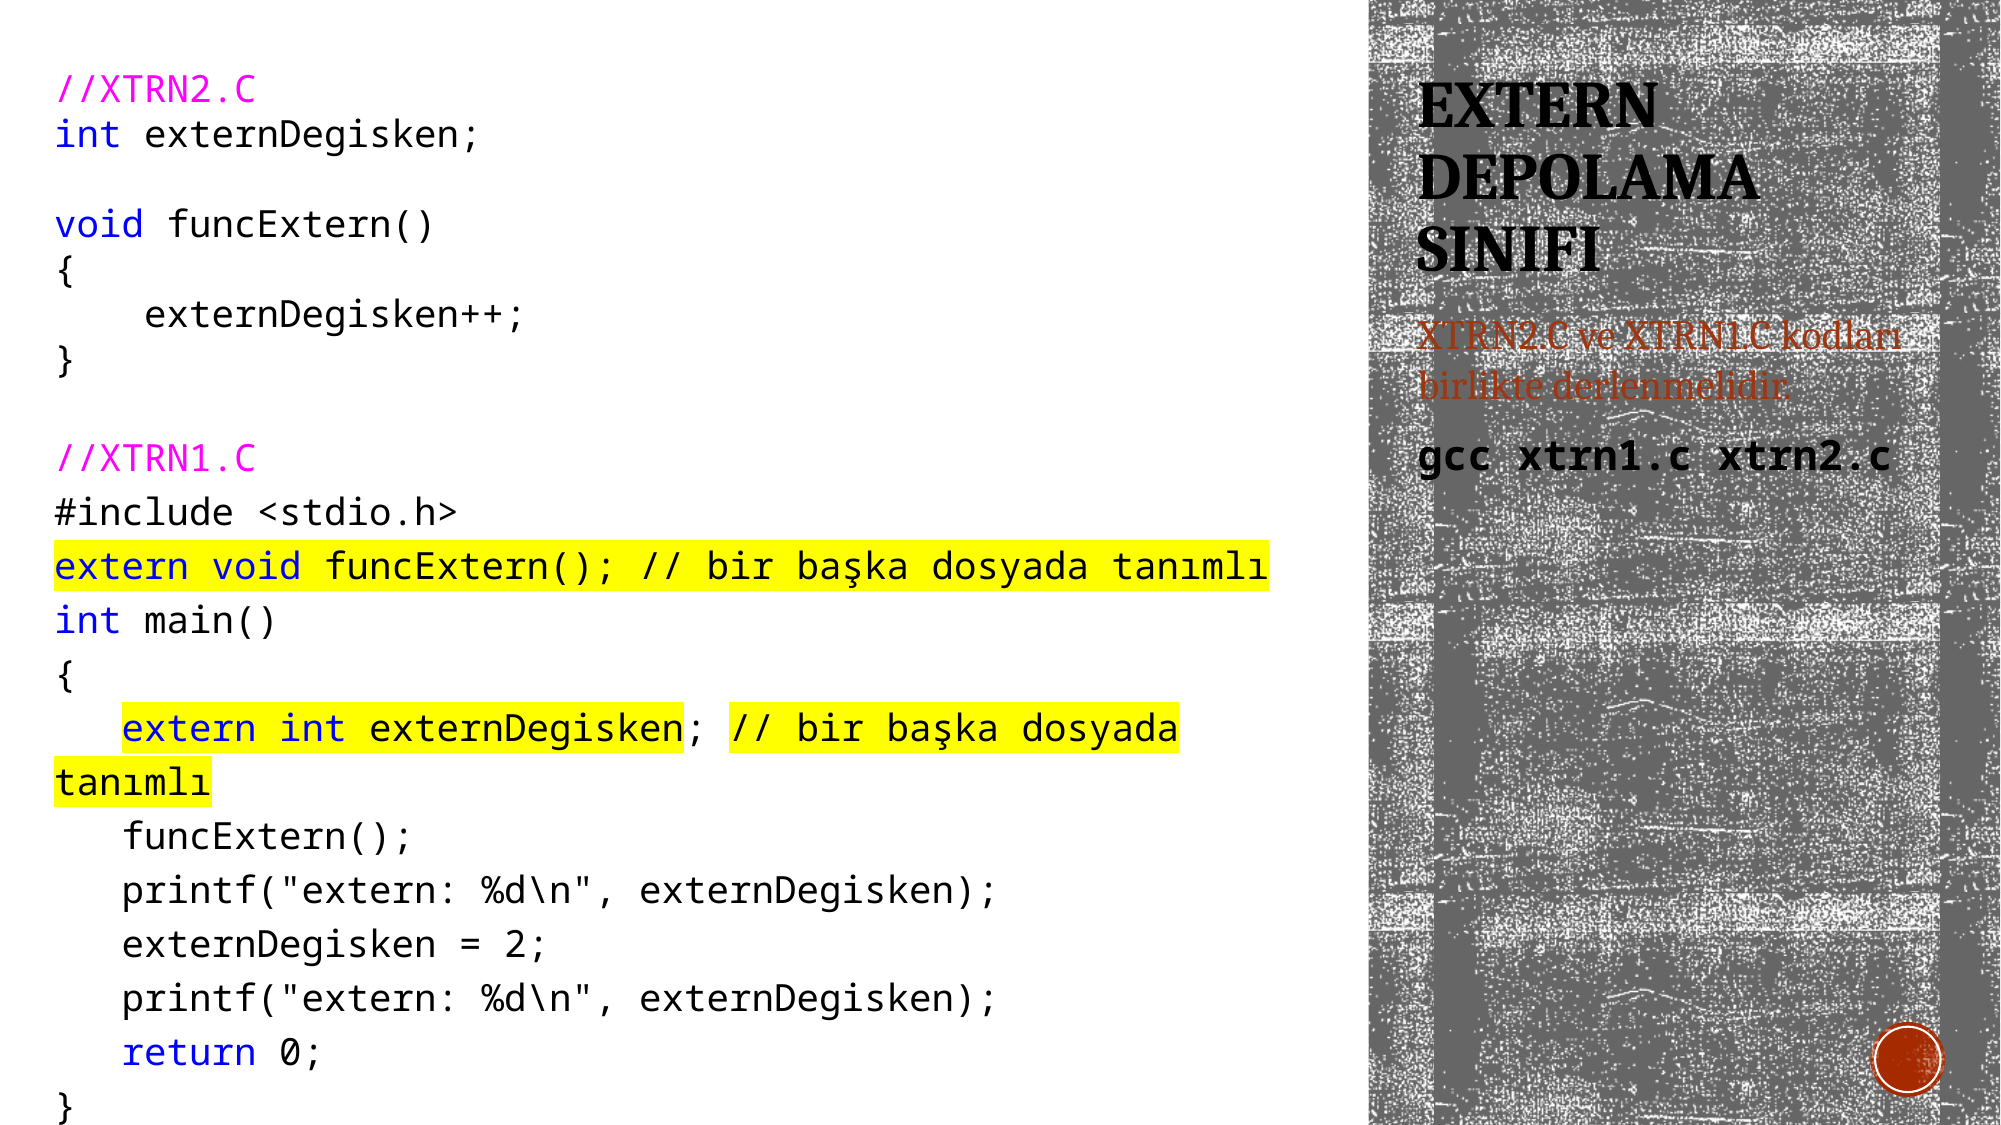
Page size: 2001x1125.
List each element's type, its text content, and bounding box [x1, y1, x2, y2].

title Extern depolama sınıfı [1402, 57, 1928, 294]
list XTRN2.C ve XTRN1.C kodları birlikte derlenmelidir. gcc xtrn1.c xtrn2.c [1402, 300, 1928, 1014]
list //XTRN2.C int externDegisken; void funcExtern() { externDegisken++; } //XTRN1.C #include <stdio.h> extern void funcExtern(); // bir başka dosyada tanımlı int main() { extern int externDegisken; // bir başka dosyada tanımlı funcExtern(); printf("extern: %d\n", externDegisken); externDegisken = 2; printf("extern: %d\n", externDegisken); return 0; } [39, 57, 1324, 1014]
